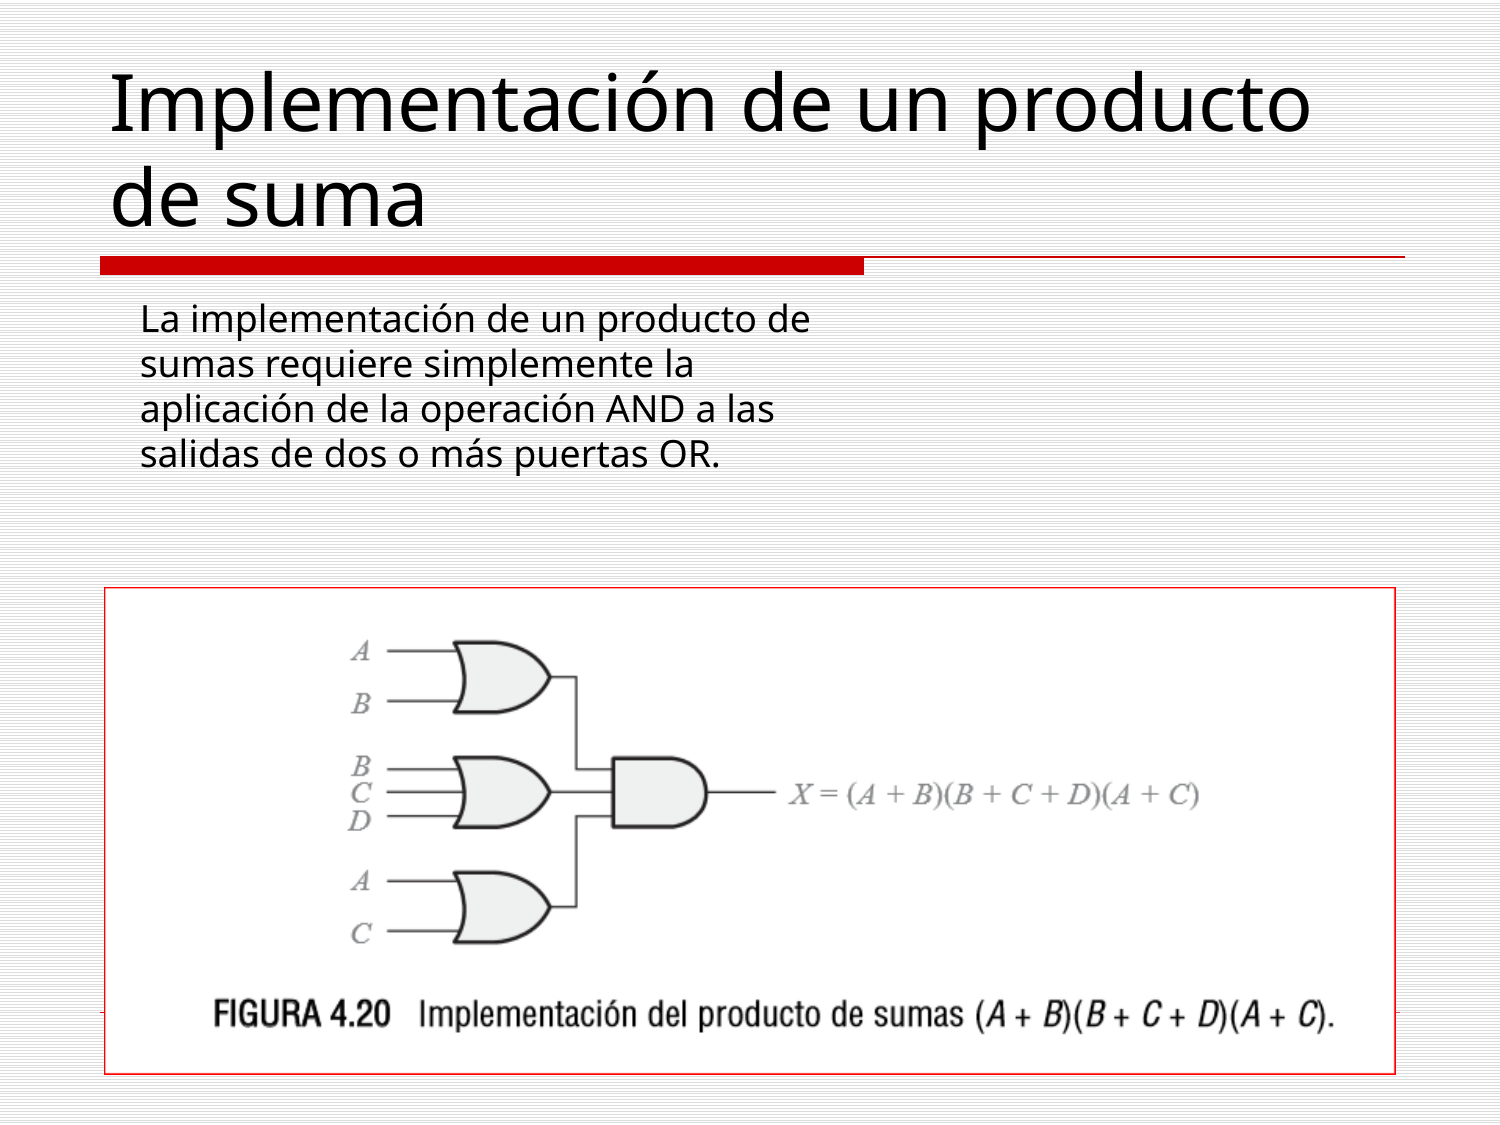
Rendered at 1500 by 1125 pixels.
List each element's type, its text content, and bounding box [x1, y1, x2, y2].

title Implementación de un producto de suma [93, 49, 1407, 250]
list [104, 587, 1396, 1076]
slide_number 20 [1074, 1024, 1401, 1103]
text_box La implementación de un producto de sumas requiere simplemente la aplicación de la operación AND a las salidas de dos o más puertas OR. [124, 287, 875, 483]
